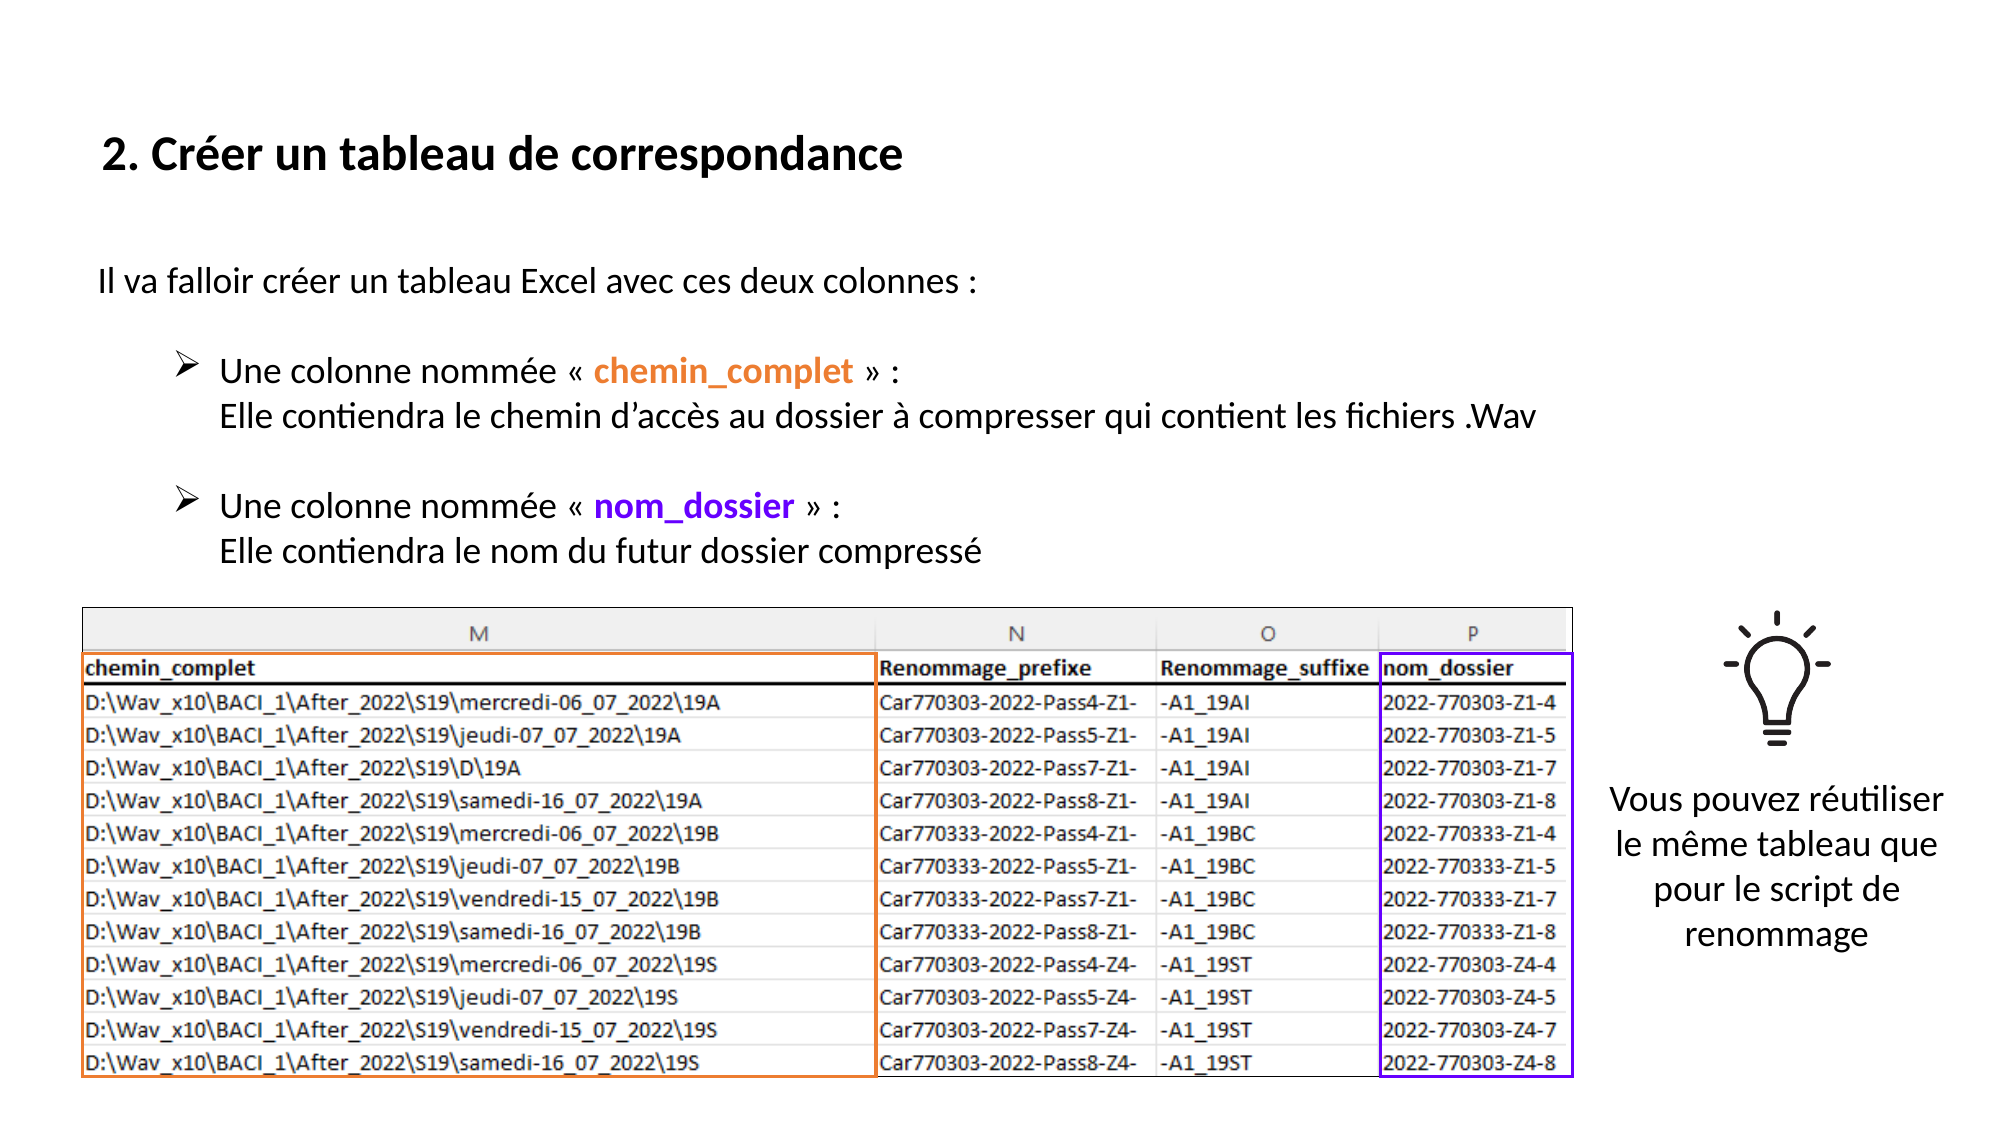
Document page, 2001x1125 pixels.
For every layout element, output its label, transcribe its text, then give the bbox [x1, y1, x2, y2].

text_box Vous pouvez réutiliser le même tableau que pour le script de renommage [1590, 766, 1964, 961]
text_box 2. Créer un tableau de correspondance [86, 112, 920, 188]
picture [1706, 607, 1848, 749]
text_box Il va falloir créer un tableau Excel avec ces deux colonnes : Une colonne nommée « chemin_complet » : Elle contiendra le chemin d’accès au dossier à compresser qui contient les fichiers .Wav Une colonne nommée « nom_dossier » : Elle contiendra le nom du futur dossier compressé [82, 248, 1573, 579]
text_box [82, 607, 1573, 1077]
